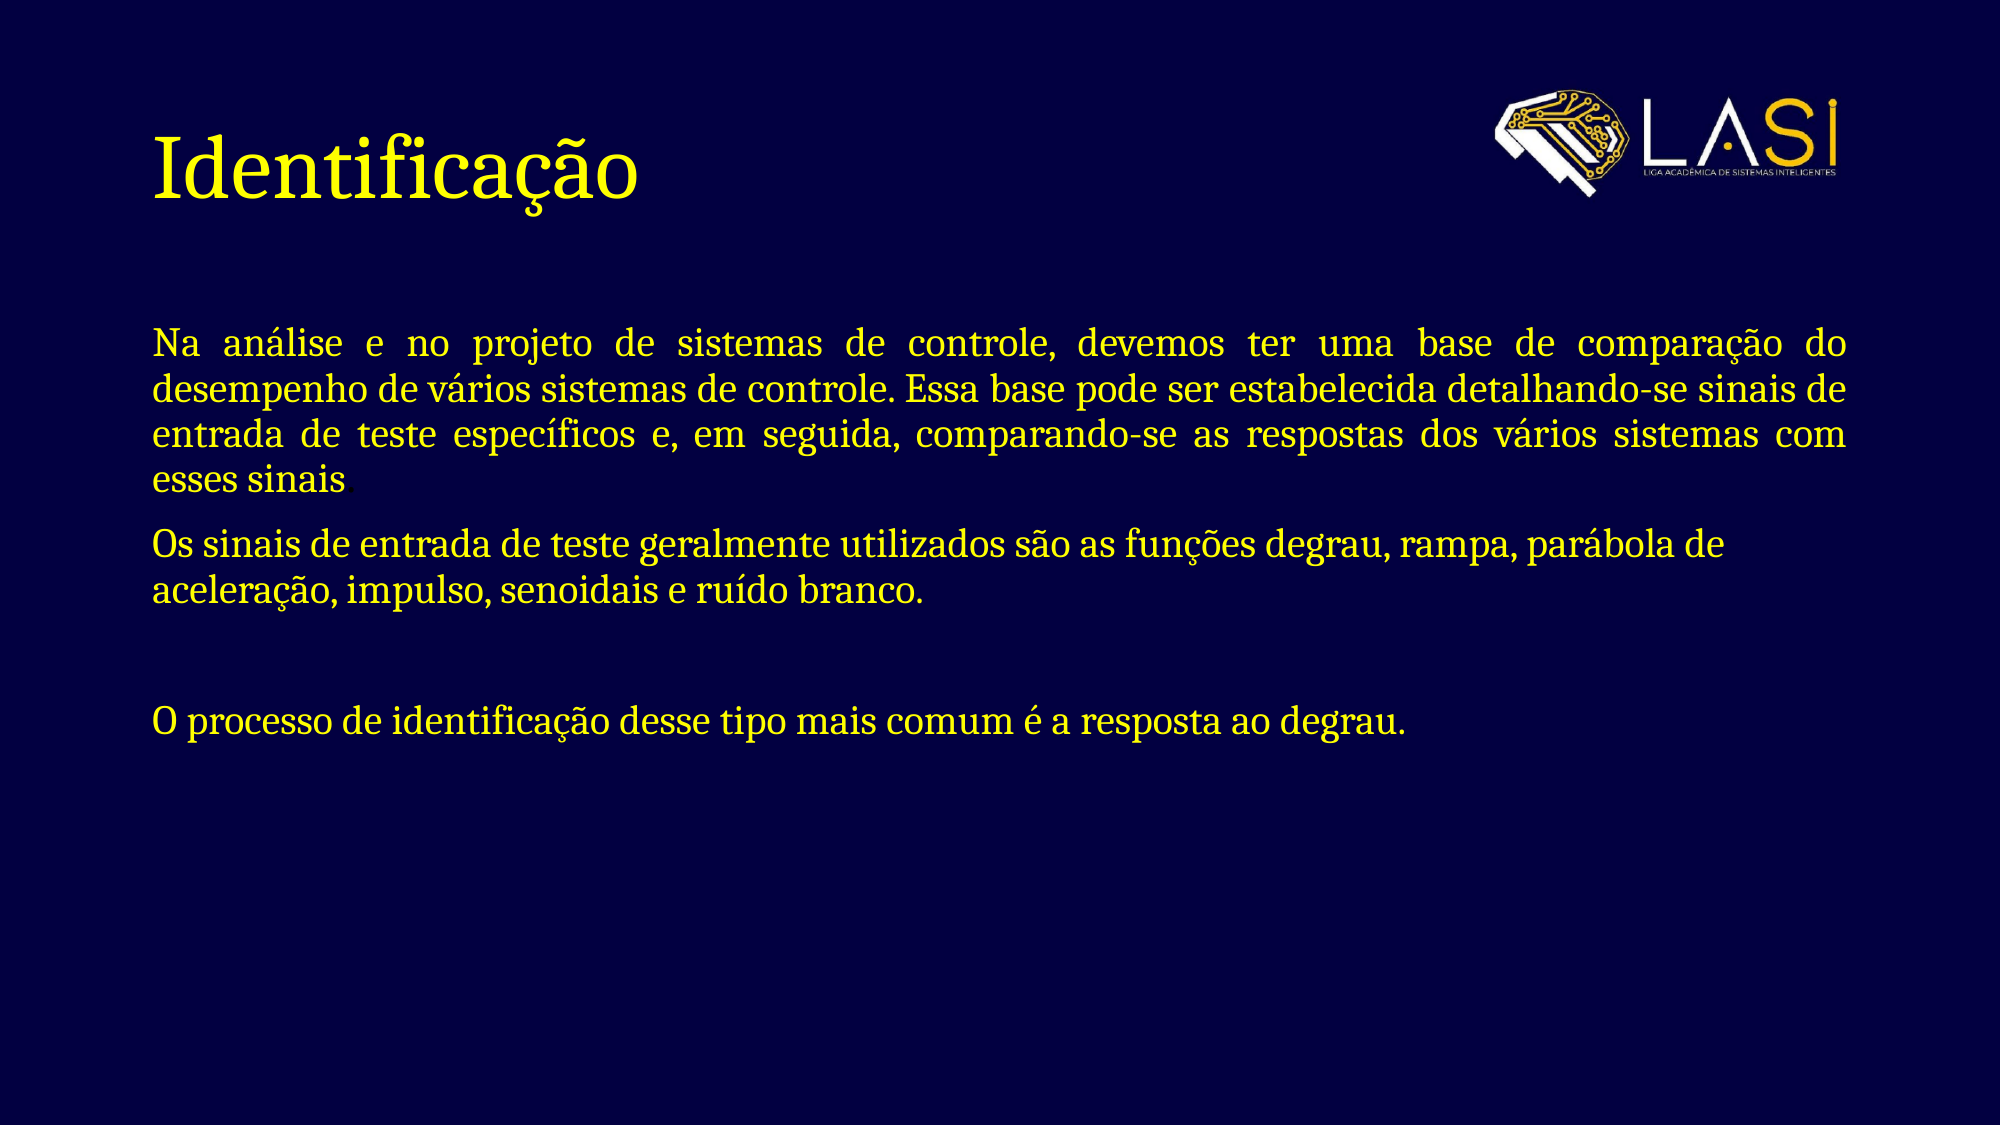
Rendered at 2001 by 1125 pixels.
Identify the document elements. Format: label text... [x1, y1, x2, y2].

picture [1493, 77, 1848, 204]
title Identificação [137, 59, 1863, 278]
list Na análise e no projeto de sistemas de controle, devemos ter uma base de comparação do desempenho de vários sistemas de controle. Essa base pode ser estabelecida detalhando-se sinais de entrada de teste específicos e, em seguida, comparando-se as respostas dos vários sistemas com esses sinais. Os sinais de entrada de teste geralmente utilizados são as funções degrau, rampa, parábola de aceleração, impulso, senoidais e ruído branco. O processo de identificação desse tipo mais comum é a resposta ao degrau. [137, 313, 1863, 1014]
